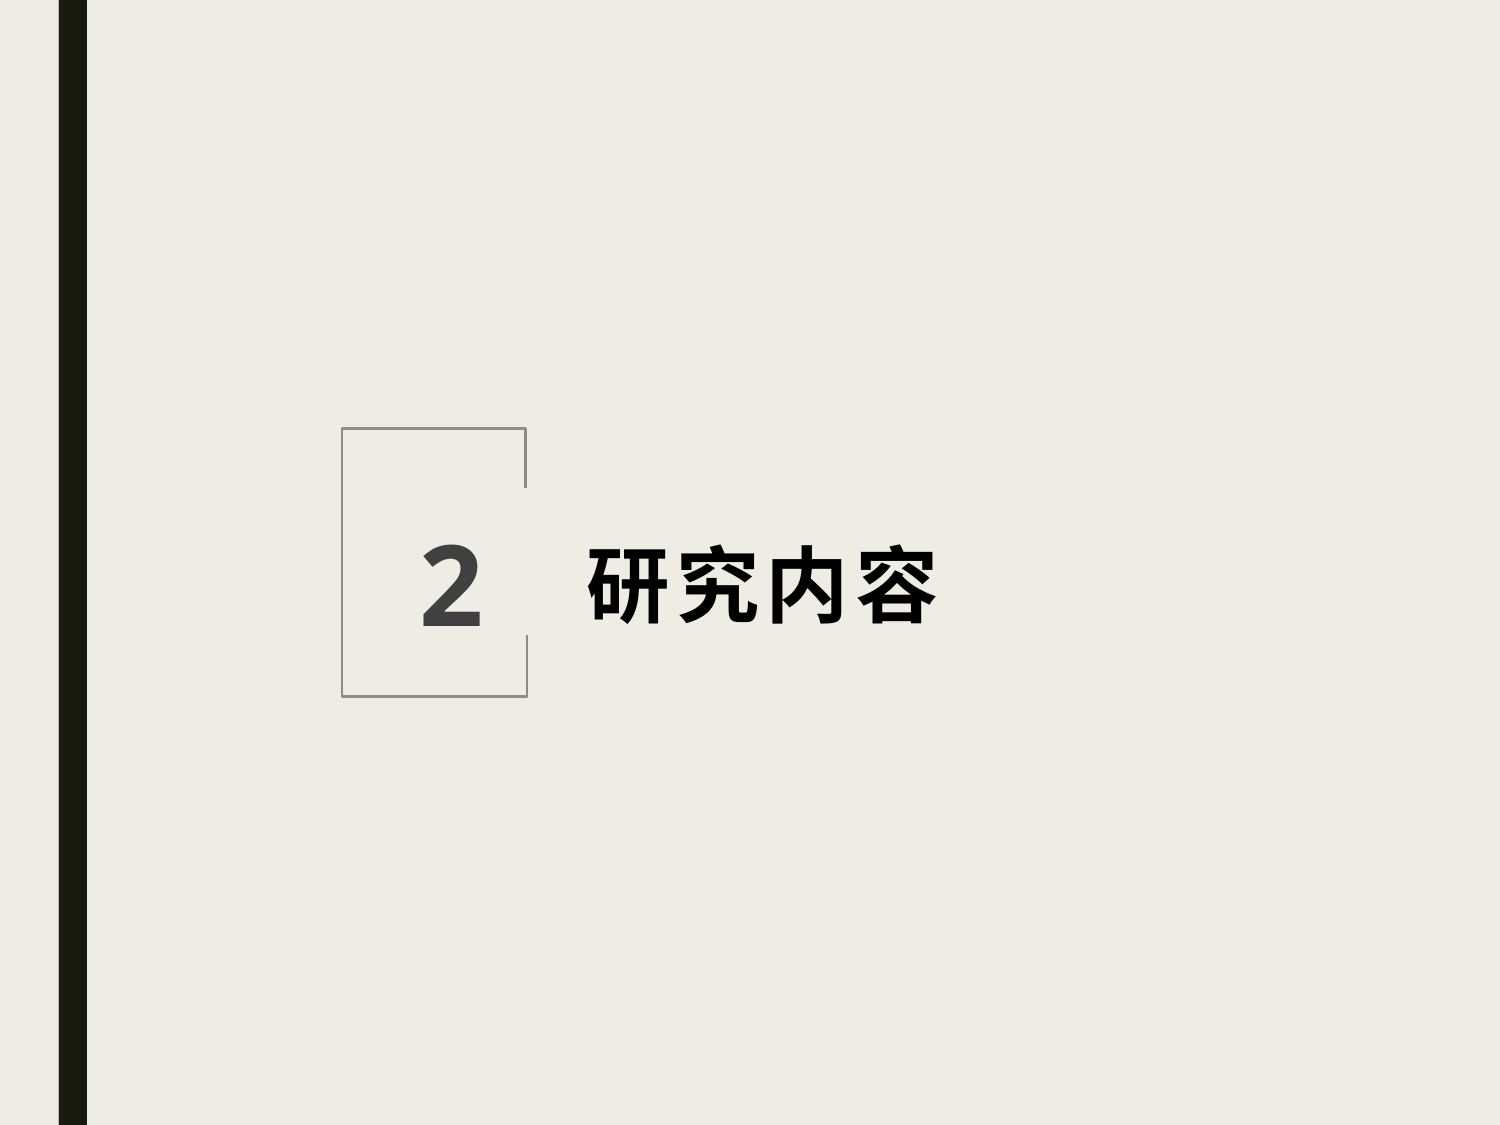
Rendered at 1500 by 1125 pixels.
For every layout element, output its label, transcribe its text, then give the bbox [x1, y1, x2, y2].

text_box 研究内容 [572, 500, 1231, 641]
text_box [342, 428, 528, 697]
text_box 2 [404, 473, 572, 657]
